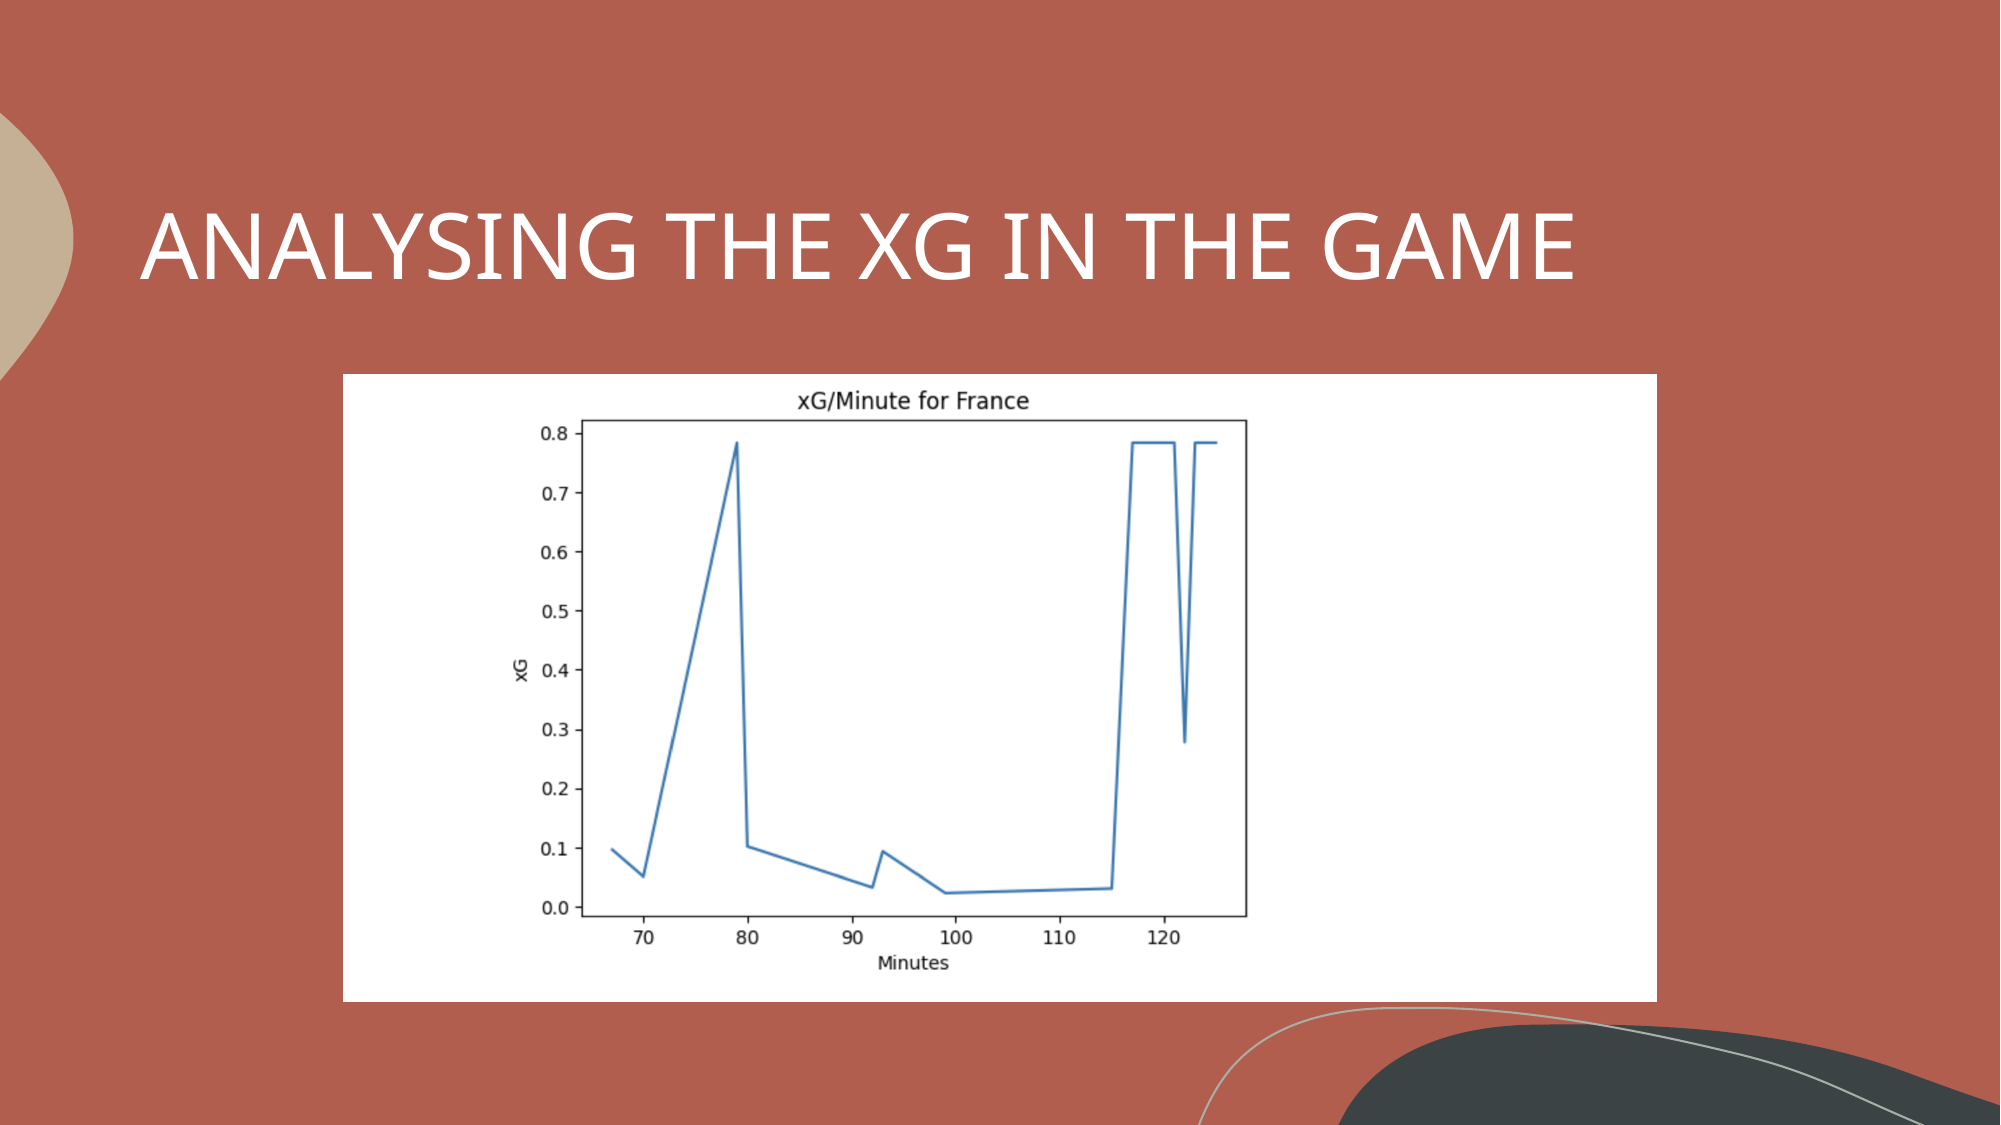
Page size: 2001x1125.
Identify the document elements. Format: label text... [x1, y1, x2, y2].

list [343, 374, 1657, 1002]
title ANALYSING THE XG IN THE GAME [125, 125, 1875, 375]
